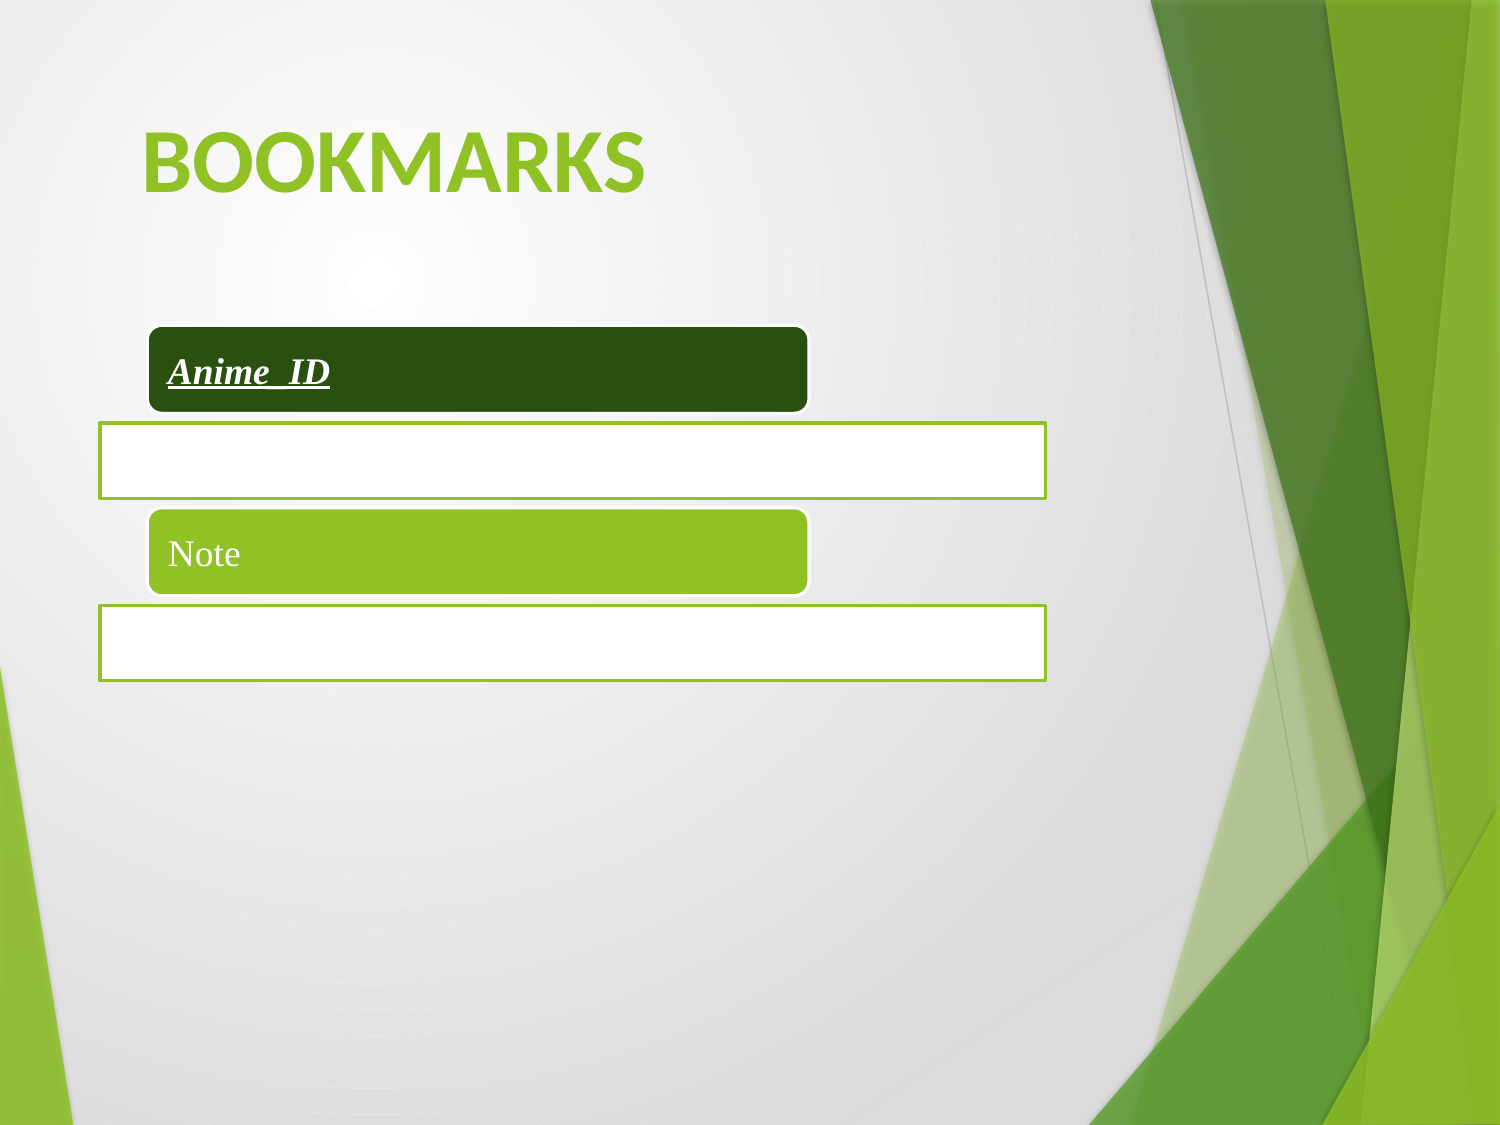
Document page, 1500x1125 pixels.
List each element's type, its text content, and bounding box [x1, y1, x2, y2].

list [99, 315, 1046, 682]
text_box BOOKMARKS [126, 93, 663, 219]
